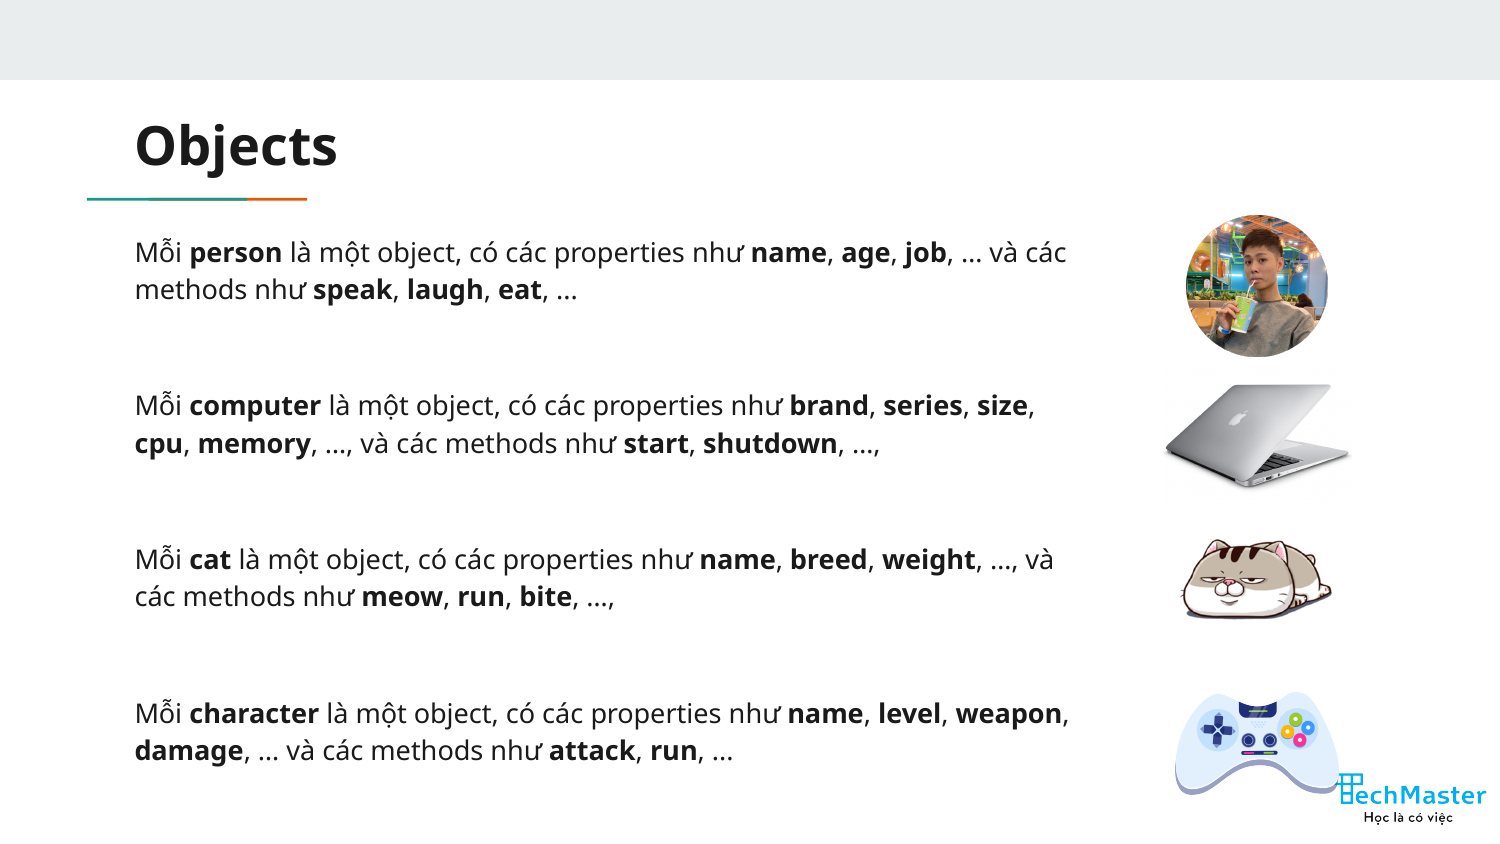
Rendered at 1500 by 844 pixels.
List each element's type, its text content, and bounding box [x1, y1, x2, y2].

picture [1175, 692, 1488, 844]
list Mỗi person là một object, có các properties như name, age, job, … và các methods như speak, laugh, eat, ... Mỗi computer là một object, có các properties như brand, series, size, cpu, memory, …, và các methods như start, shutdown, …, Mỗi cat là một object, có các properties như name, breed, weight, …, và các methods như meow, run, bite, …, Mỗi character là một object, có các properties như name, level, weapon, damage, … và các methods như attack, run, ... [119, 215, 1102, 804]
picture [1186, 214, 1328, 357]
picture [1162, 362, 1352, 625]
title Objects [119, 95, 1381, 184]
